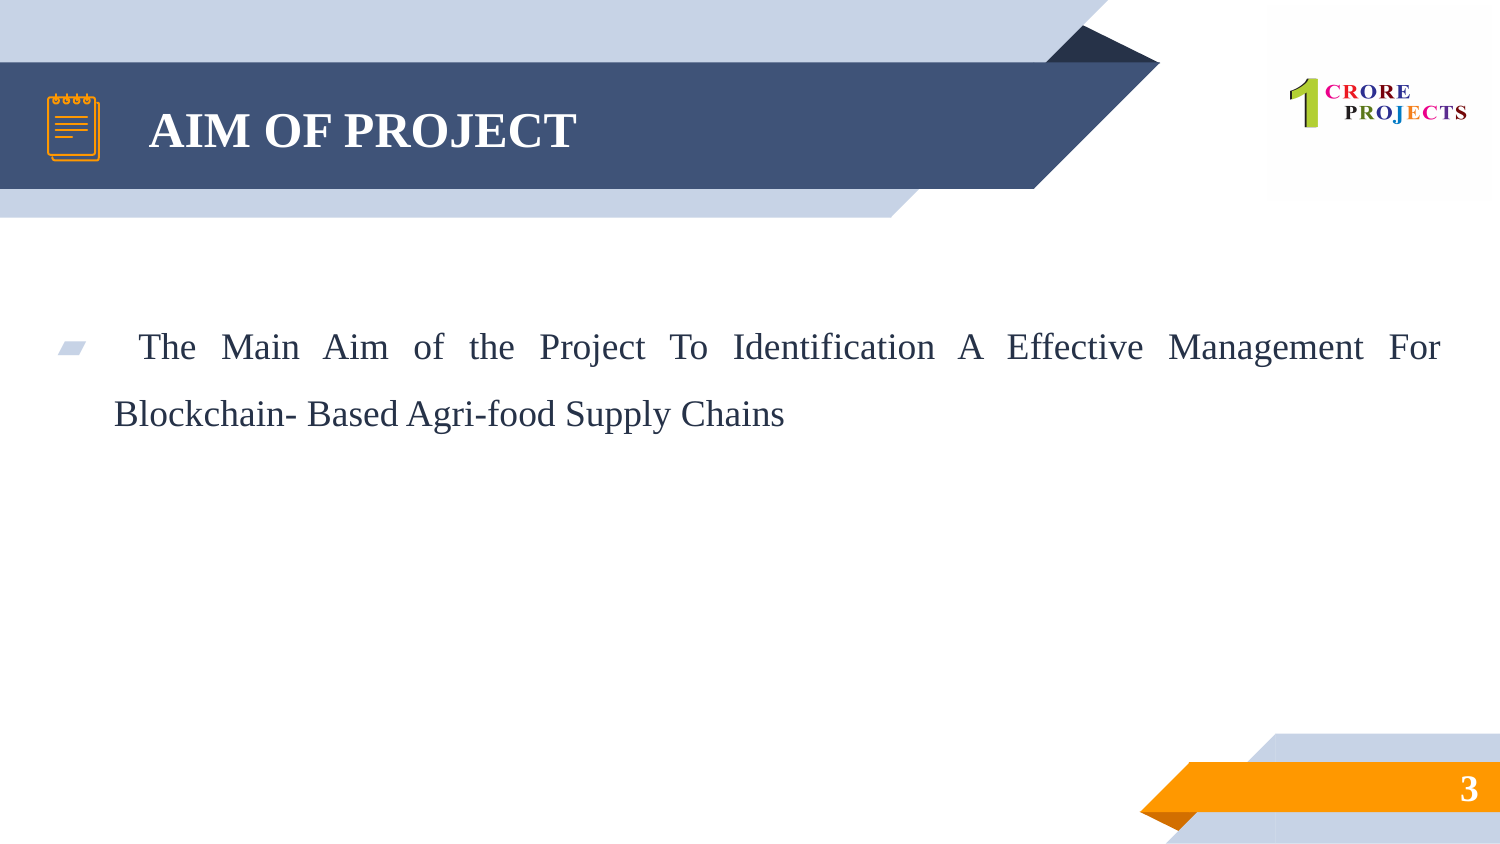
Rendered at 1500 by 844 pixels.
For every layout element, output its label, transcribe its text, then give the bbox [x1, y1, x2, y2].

title AIM OF PROJECT [133, 64, 997, 190]
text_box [47, 93, 100, 161]
list The Main Aim of the Project To Identification A Effective Management For Blockchain- Based Agri-food Supply Chains [42, 284, 1458, 780]
slide_number 3 [1249, 760, 1494, 813]
picture [1267, 4, 1492, 201]
